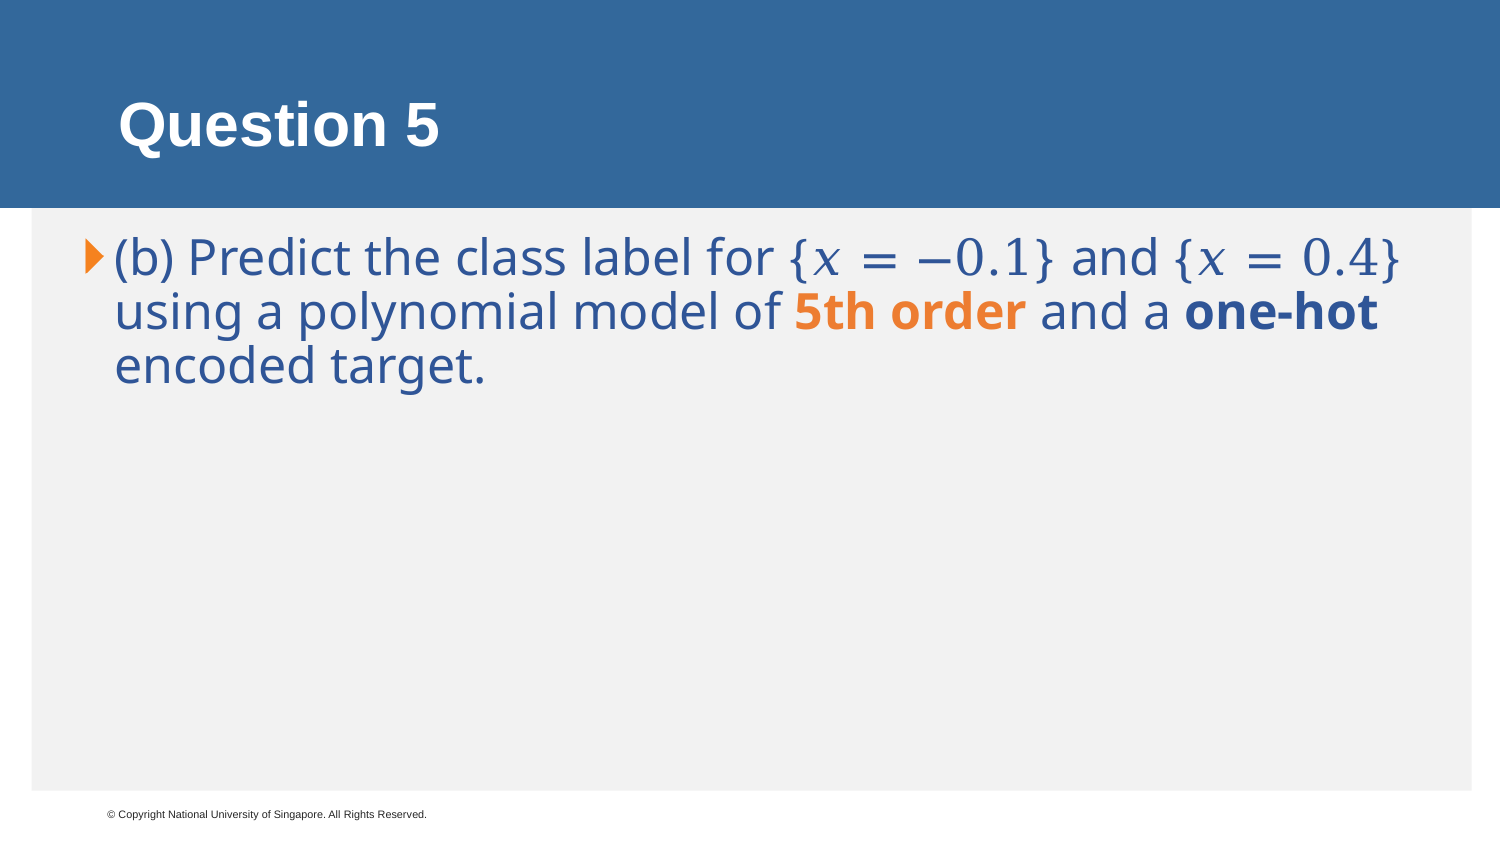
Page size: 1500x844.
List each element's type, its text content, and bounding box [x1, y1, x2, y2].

title Question 5 [103, 44, 1397, 208]
picture [85, 238, 105, 274]
list (b) Predict the class label for {𝑥 = −0.1} and {𝑥 = 0.4} using a polynomial model of 5th order and a one-hot encoded target. [70, 224, 1442, 713]
